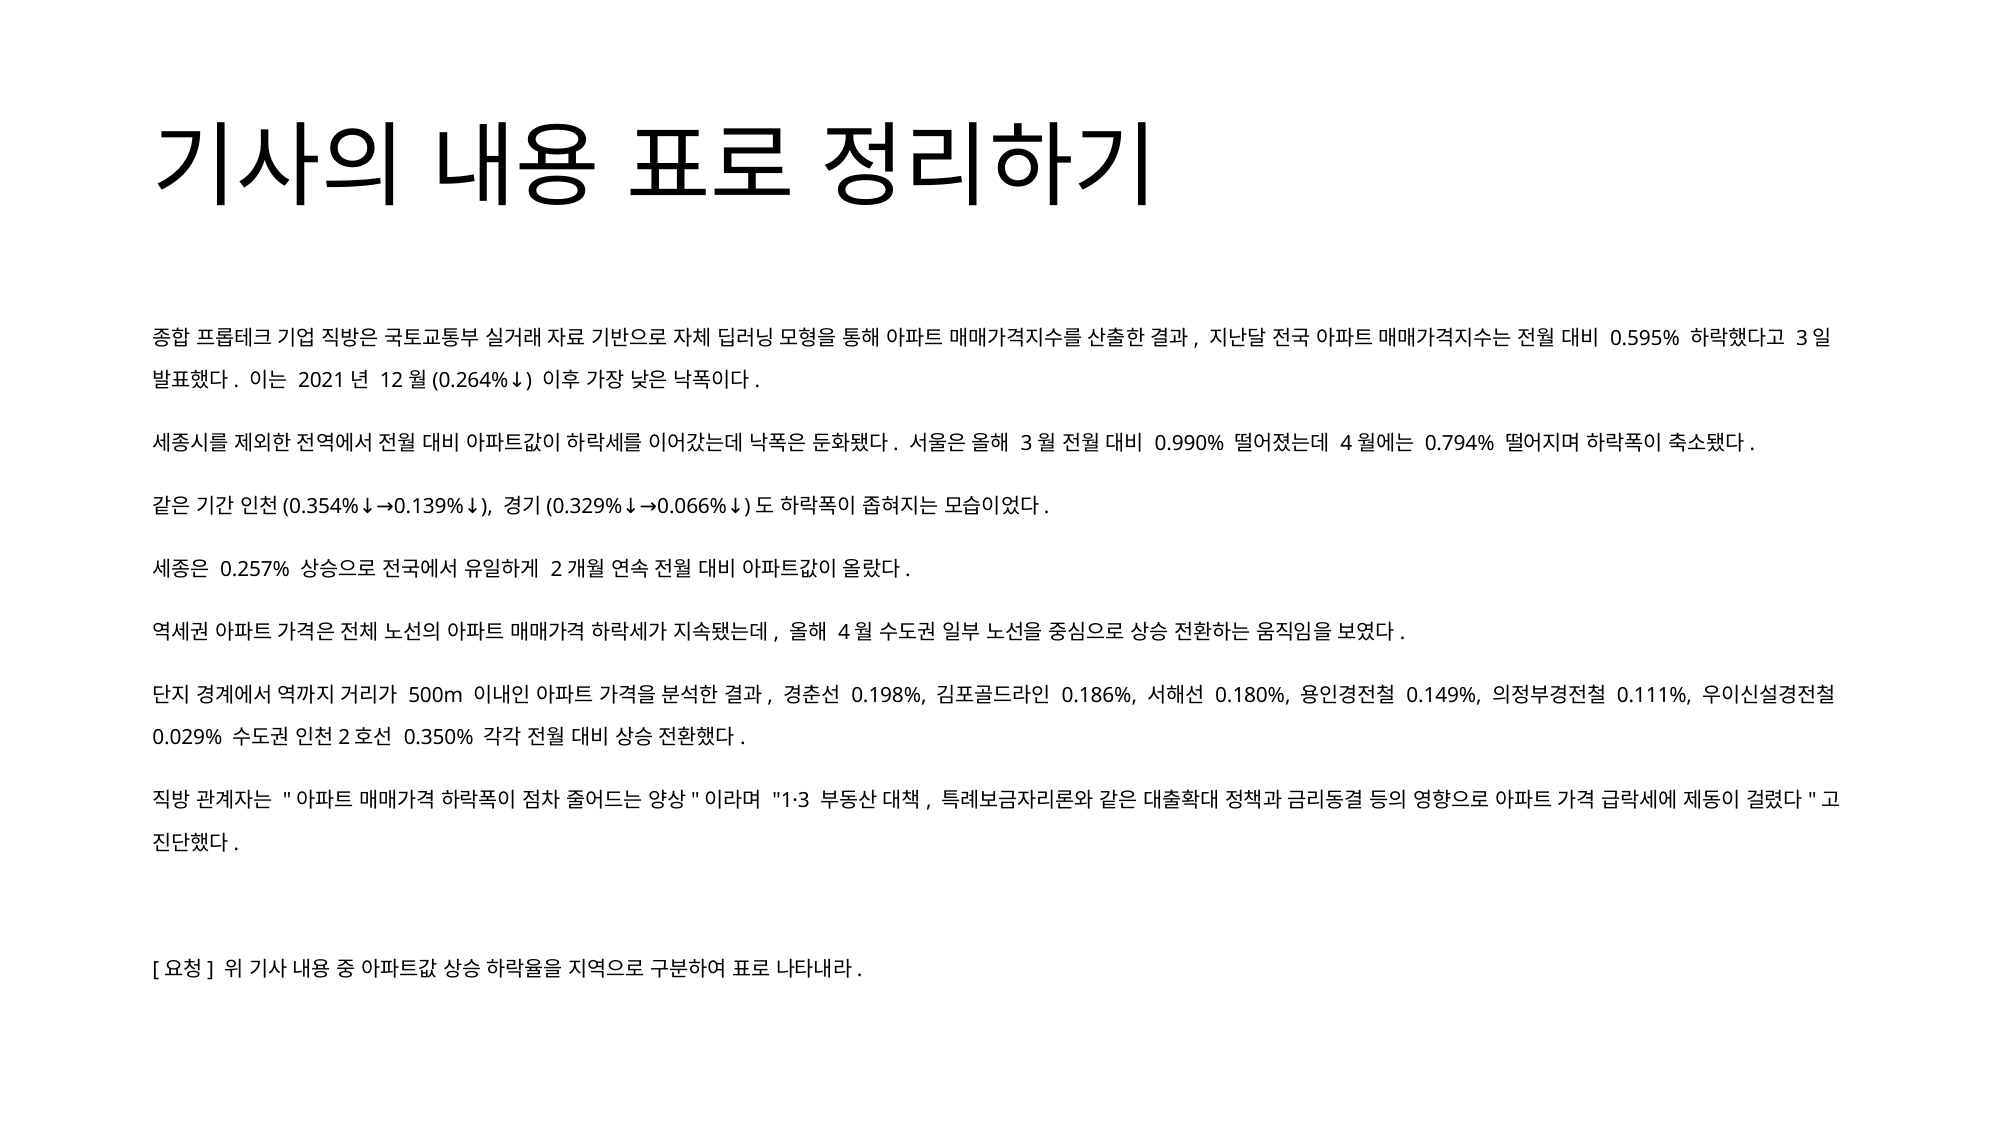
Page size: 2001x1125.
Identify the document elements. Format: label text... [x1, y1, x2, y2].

list 종합 프롭테크 기업 직방은 국토교통부 실거래 자료 기반으로 자체 딥러닝 모형을 통해 아파트 매매가격지수를 산출한 결과, 지난달 전국 아파트 매매가격지수는 전월 대비 0.595% 하락했다고 3일 발표했다. 이는 2021년 12월(0.264%↓) 이후 가장 낮은 낙폭이다. 세종시를 제외한 전역에서 전월 대비 아파트값이 하락세를 이어갔는데 낙폭은 둔화됐다. 서울은 올해 3월 전월 대비 0.990% 떨어졌는데 4월에는 0.794% 떨어지며 하락폭이 축소됐다. 같은 기간 인천(0.354%↓→0.139%↓), 경기(0.329%↓→0.066%↓)도 하락폭이 좁혀지는 모습이었다. 세종은 0.257% 상승으로 전국에서 유일하게 2개월 연속 전월 대비 아파트값이 올랐다. 역세권 아파트 가격은 전체 노선의 아파트 매매가격 하락세가 지속됐는데, 올해 4월 수도권 일부 노선을 중심으로 상승 전환하는 움직임을 보였다. 단지 경계에서 역까지 거리가 500m 이내인 아파트 가격을 분석한 결과, 경춘선 0.198%, 김포골드라인 0.186%, 서해선 0.180%, 용인경전철 0.149%, 의정부경전철 0.111%, 우이신설경전철 0.029% 수도권 인천2호선 0.350% 각각 전월 대비 상승 전환했다. 직방 관계자는 "아파트 매매가격 하락폭이 점차 줄어드는 양상"이라며 "1·3 부동산 대책, 특례보금자리론와 같은 대출확대 정책과 금리동결 등의 영향으로 아파트 가격 급락세에 제동이 걸렸다"고 진단했다. [요청] 위 기사 내용 중 아파트값 상승 하락율을 지역으로 구분하여 표로 나타내라. [137, 299, 1863, 1014]
title 기사의 내용 표로 정리하기 [137, 59, 1863, 278]
